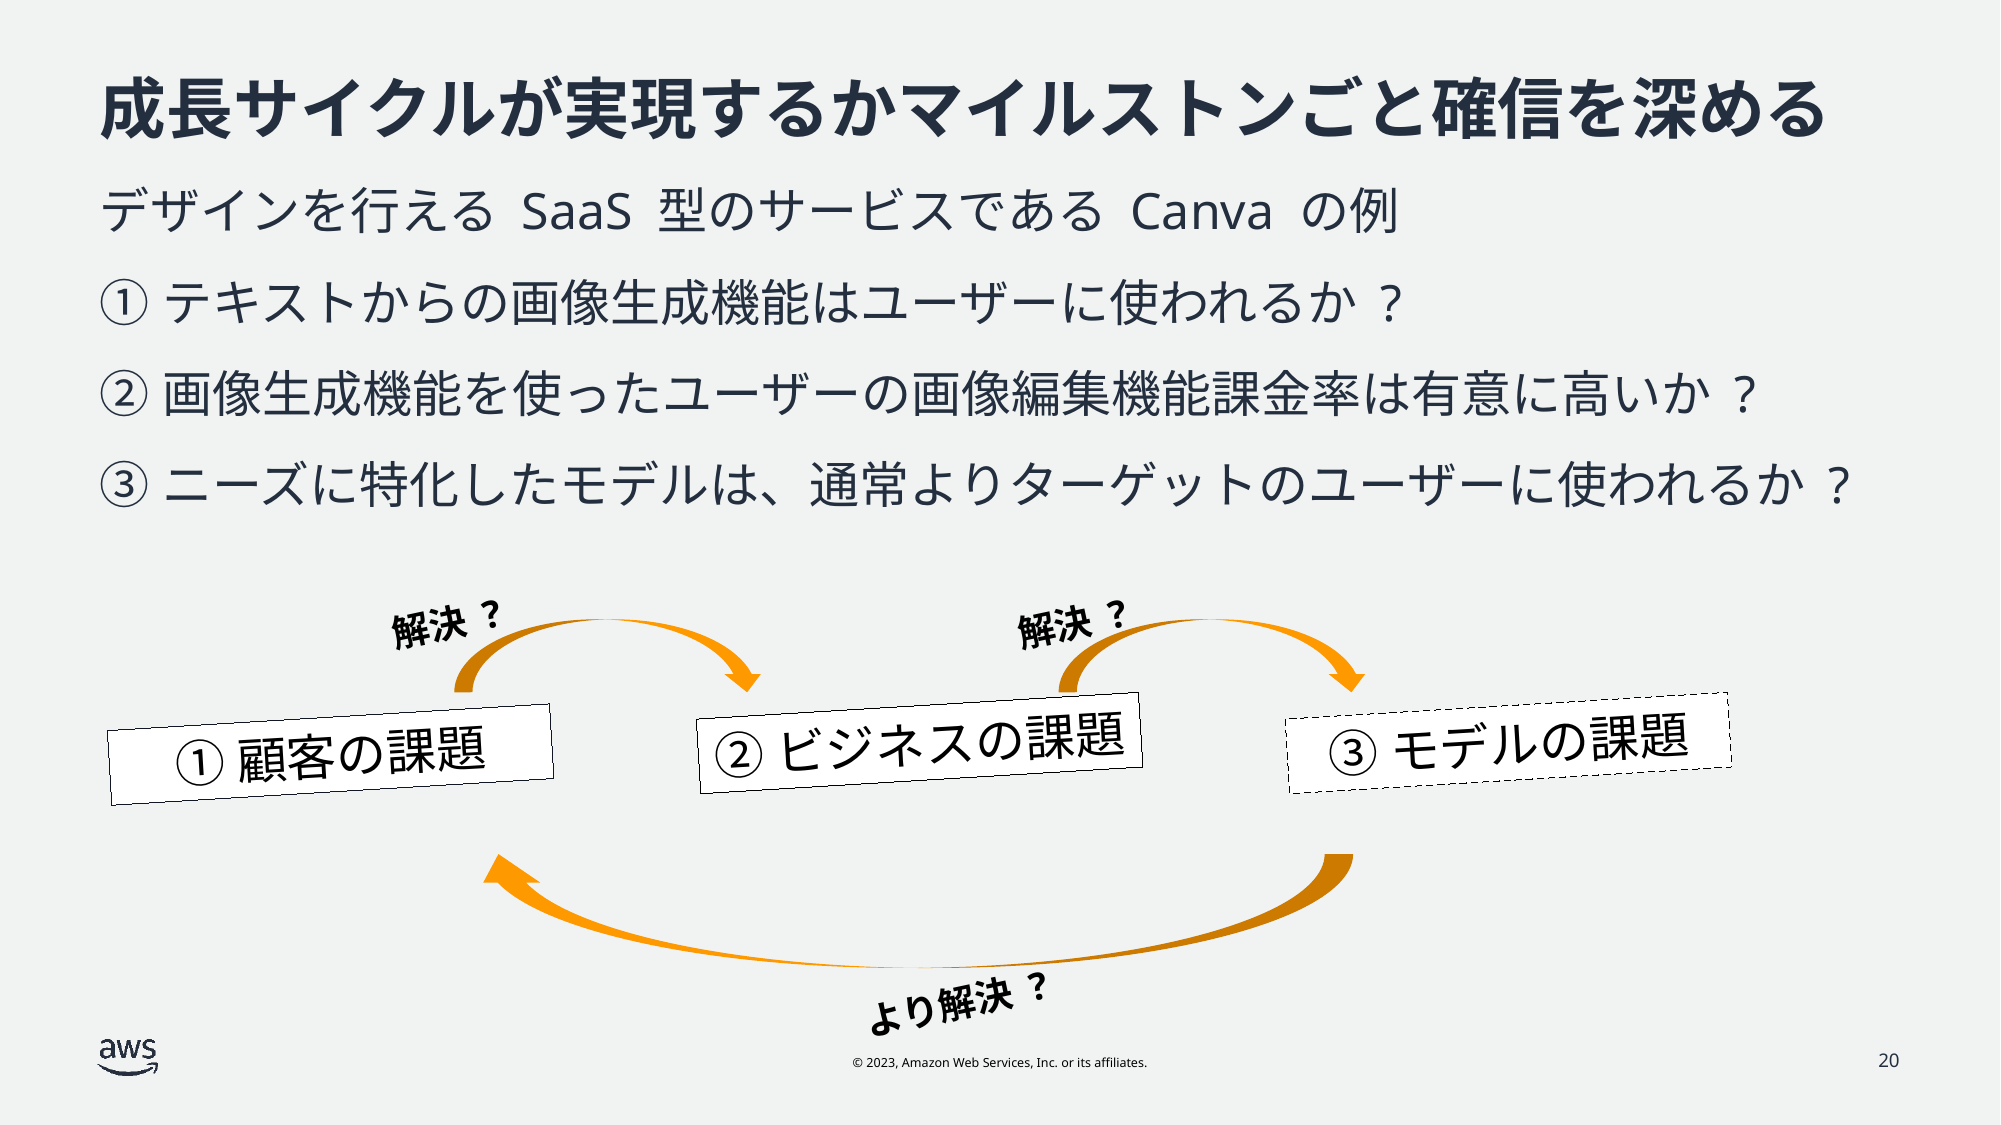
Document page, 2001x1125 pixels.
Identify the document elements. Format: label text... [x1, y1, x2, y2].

text_box [1186, 618, 1368, 694]
text_box ①顧客の課題 [107, 703, 554, 806]
text_box ③モデルの課題 [1285, 692, 1732, 794]
text_box [1062, 853, 1355, 964]
text_box 解決 ? [330, 569, 562, 676]
text_box より解決 ? [841, 949, 1072, 1056]
text_box [561, 618, 763, 694]
text_box 解決 ? [956, 569, 1188, 676]
picture [97, 1039, 158, 1076]
text_box [1057, 645, 1113, 694]
list デザインを行える SaaS 型のサービスである Canva の例 ①テキストからの画像生成機能はユーザーに使われるか ? ②画像生成機能を使ったユーザーの画像編集機能課金率は有意に高いか ? ③ニーズに特化したモデルは、通常よりターゲットのユーザーに使われるか ? [99, 178, 1900, 528]
title 成長サイクルが実現するかマイルストンごと確信を深める [99, 68, 1898, 159]
text_box [481, 852, 989, 970]
text_box [453, 637, 525, 694]
text_box ②ビジネスの課題 [696, 692, 1143, 794]
slide_number 20 [1464, 1031, 1915, 1092]
